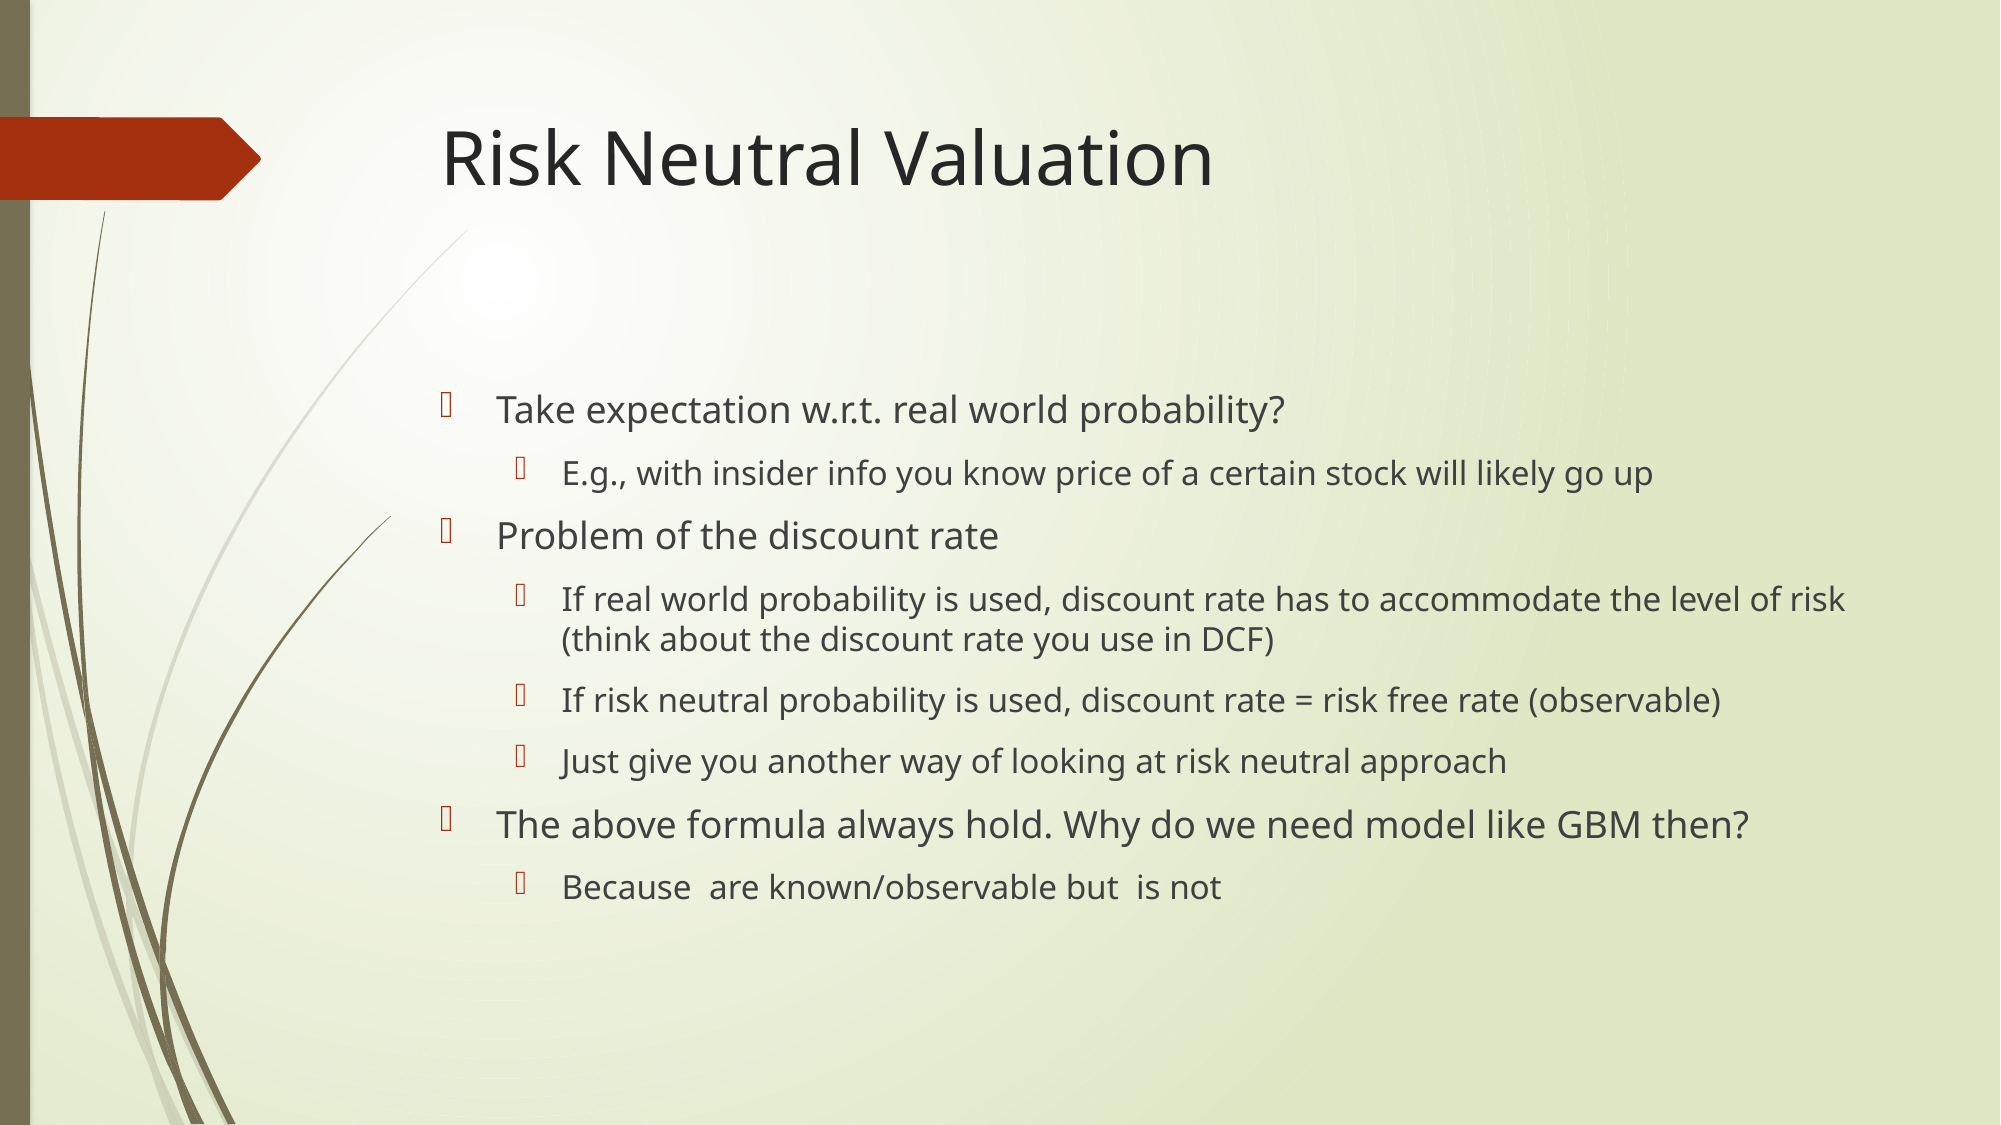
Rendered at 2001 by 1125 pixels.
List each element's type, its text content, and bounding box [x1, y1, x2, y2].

title Risk Neutral Valuation [425, 102, 1888, 313]
